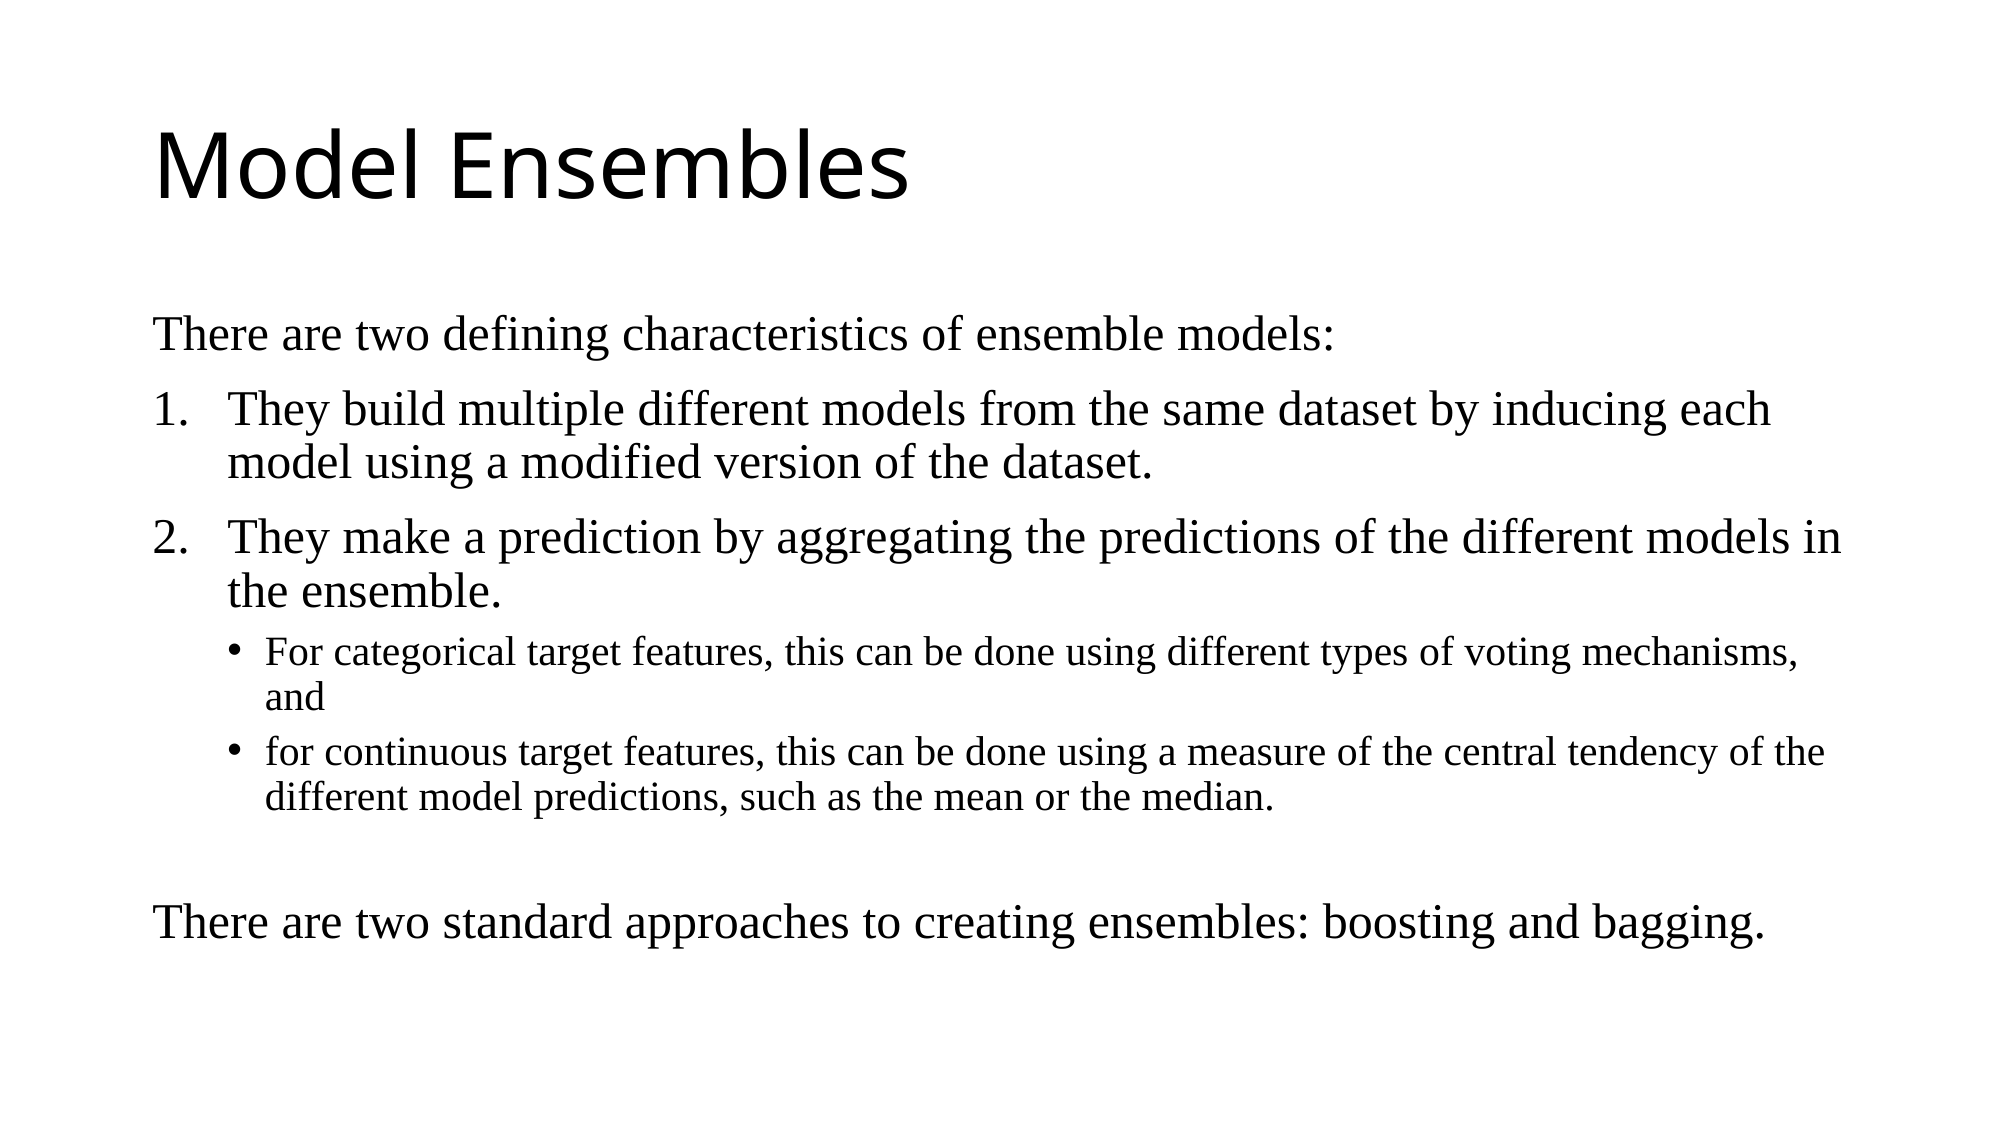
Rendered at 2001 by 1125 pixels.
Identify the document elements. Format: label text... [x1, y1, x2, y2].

title Model Ensembles [137, 59, 1863, 278]
list There are two defining characteristics of ensemble models: They build multiple different models from the same dataset by inducing each model using a modified version of the dataset. They make a prediction by aggregating the predictions of the different models in the ensemble. For categorical target features, this can be done using different types of voting mechanisms, and for continuous target features, this can be done using a measure of the central tendency of the different model predictions, such as the mean or the median. There are two standard approaches to creating ensembles: boosting and bagging. [137, 299, 1863, 1014]
